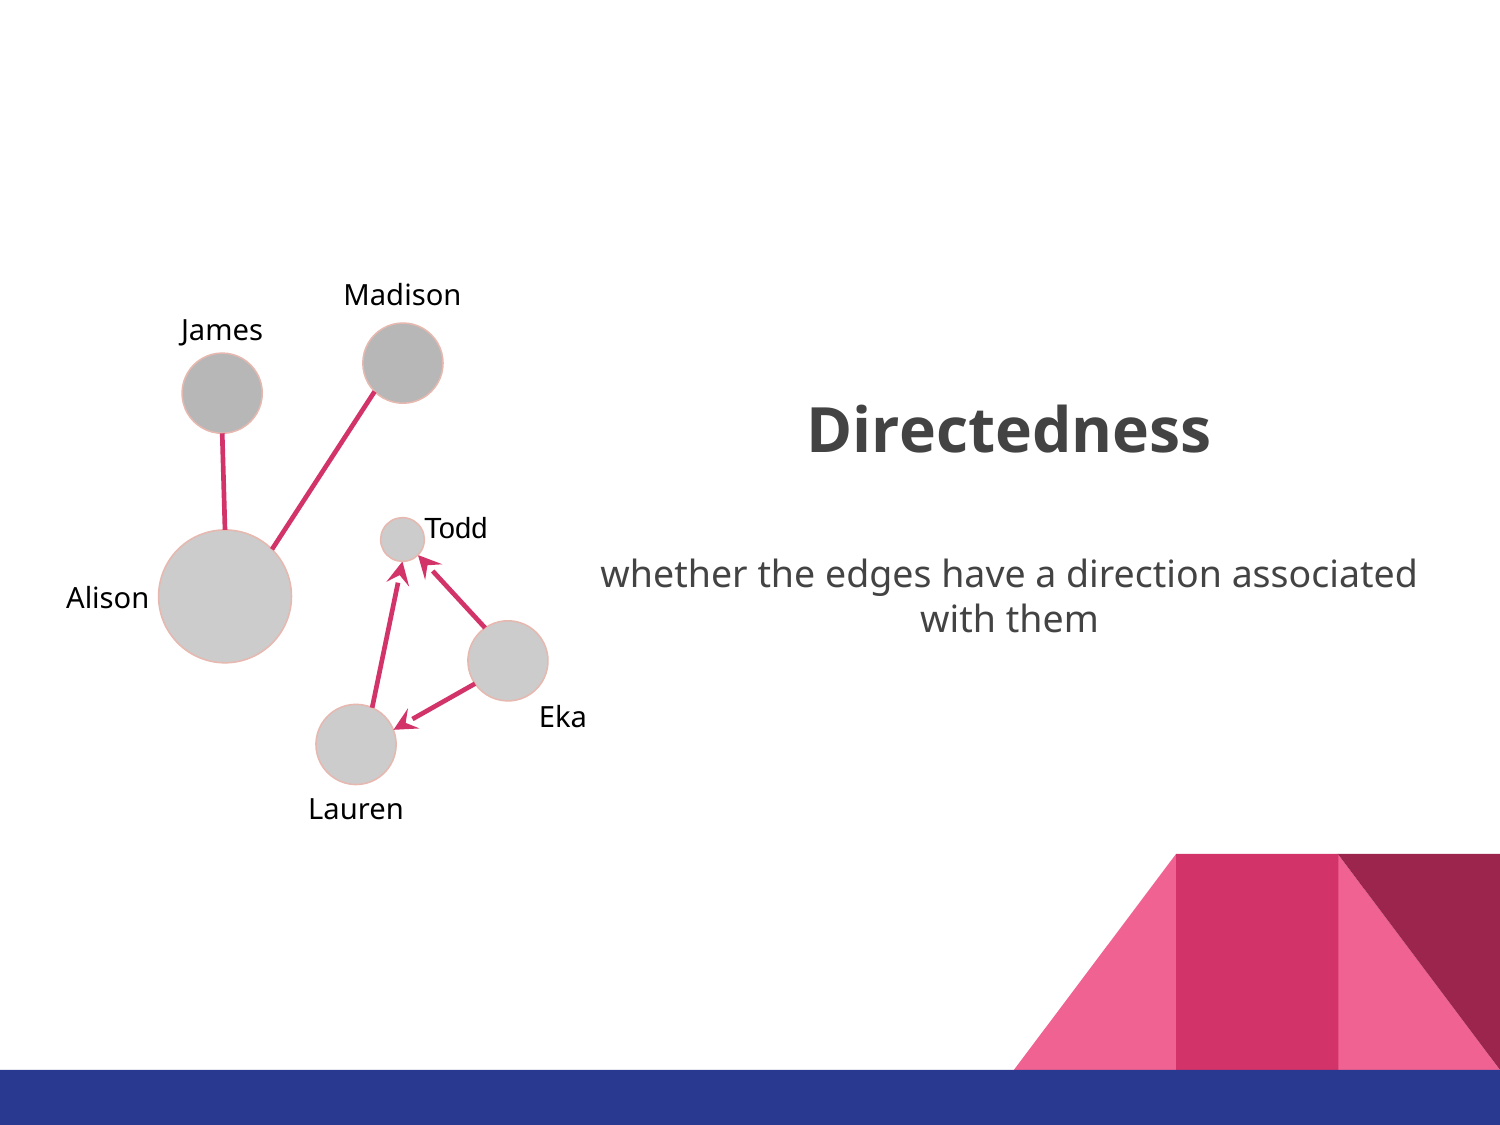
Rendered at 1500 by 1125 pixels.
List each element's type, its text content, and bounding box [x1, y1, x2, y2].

list Directedness whether the edges have a direction associated with them [627, 375, 1449, 625]
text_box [50, 261, 623, 864]
